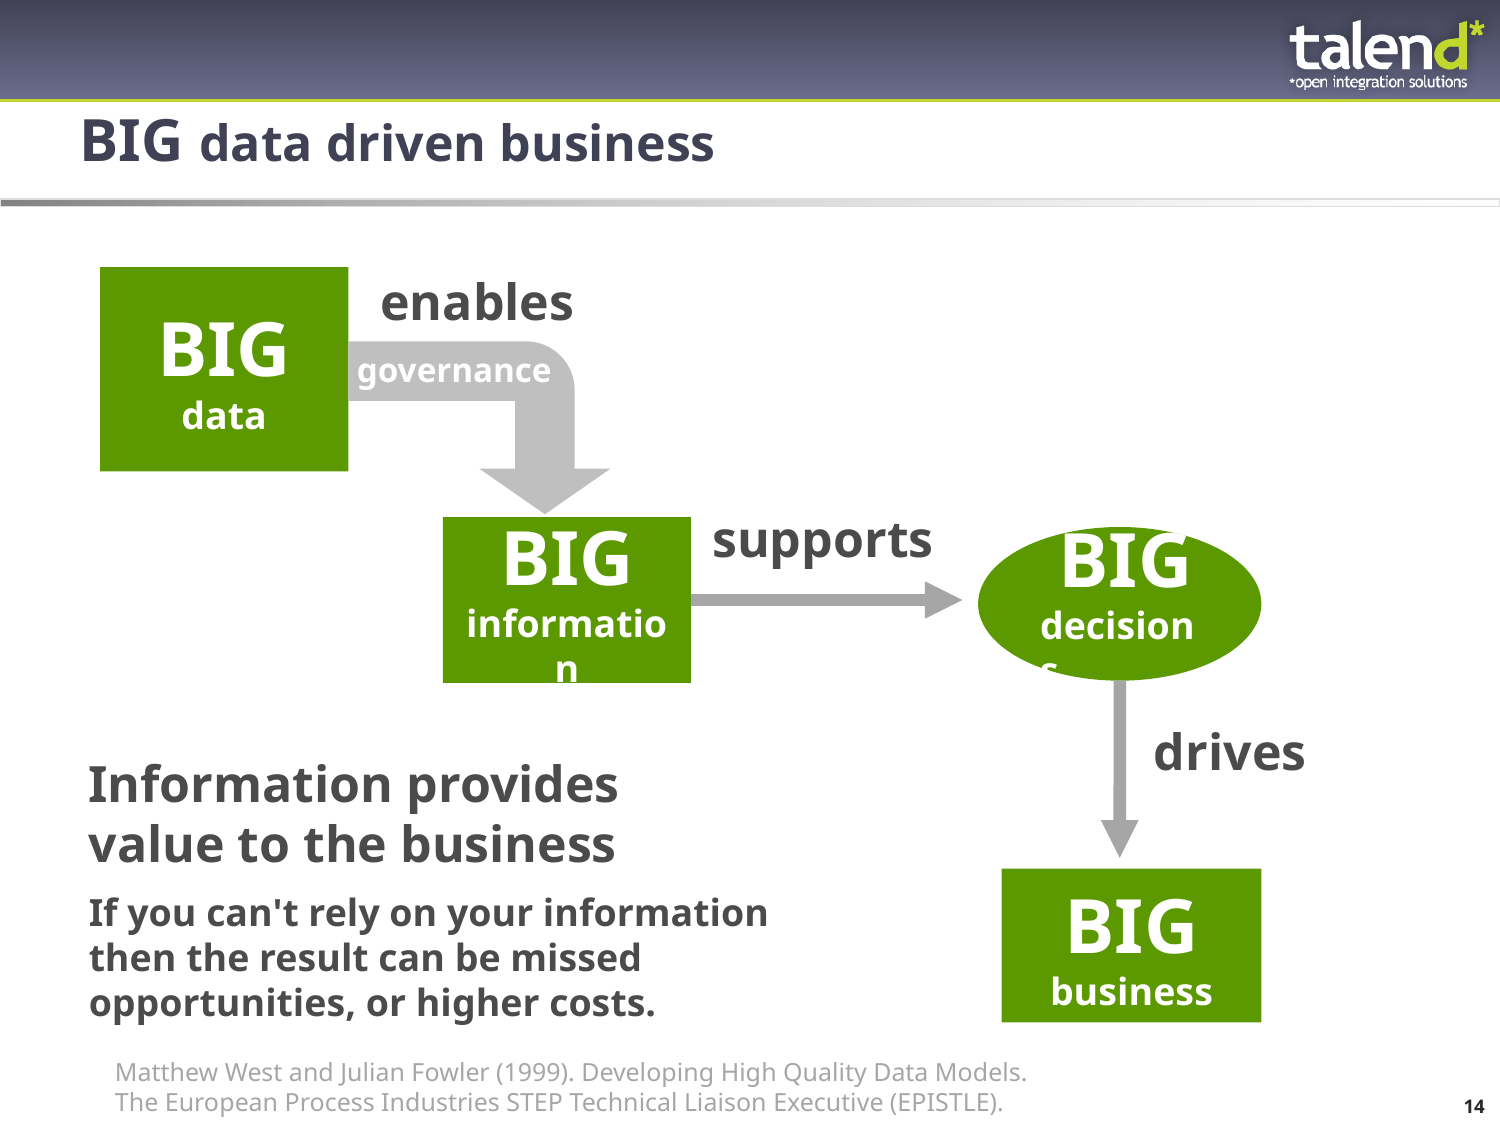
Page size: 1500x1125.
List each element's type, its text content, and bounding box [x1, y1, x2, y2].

text_box BIG decisions [983, 503, 1268, 657]
text_box BIG information [442, 517, 691, 683]
text_box governance [342, 341, 567, 396]
picture [1289, 20, 1485, 90]
text_box BIG business [1001, 868, 1262, 1023]
text_box BIG data [100, 267, 349, 472]
text_box supports [697, 500, 949, 576]
text_box Matthew West and Julian Fowler (1999). Developing High Quality Data Models. The European Process Industries STEP Technical Liaison Executive (EPISTLE). [100, 1048, 1412, 1124]
title BIG data driven business [64, 103, 1292, 200]
text_box Information provides value to the business [73, 745, 688, 880]
text_box [975, 579, 1264, 683]
text_box enables [365, 262, 590, 338]
text_box If you can't rely on your information then the result can be missed opportunities, or higher costs. [73, 881, 848, 1032]
text_box [348, 363, 611, 515]
text_box drives [1139, 713, 1322, 788]
